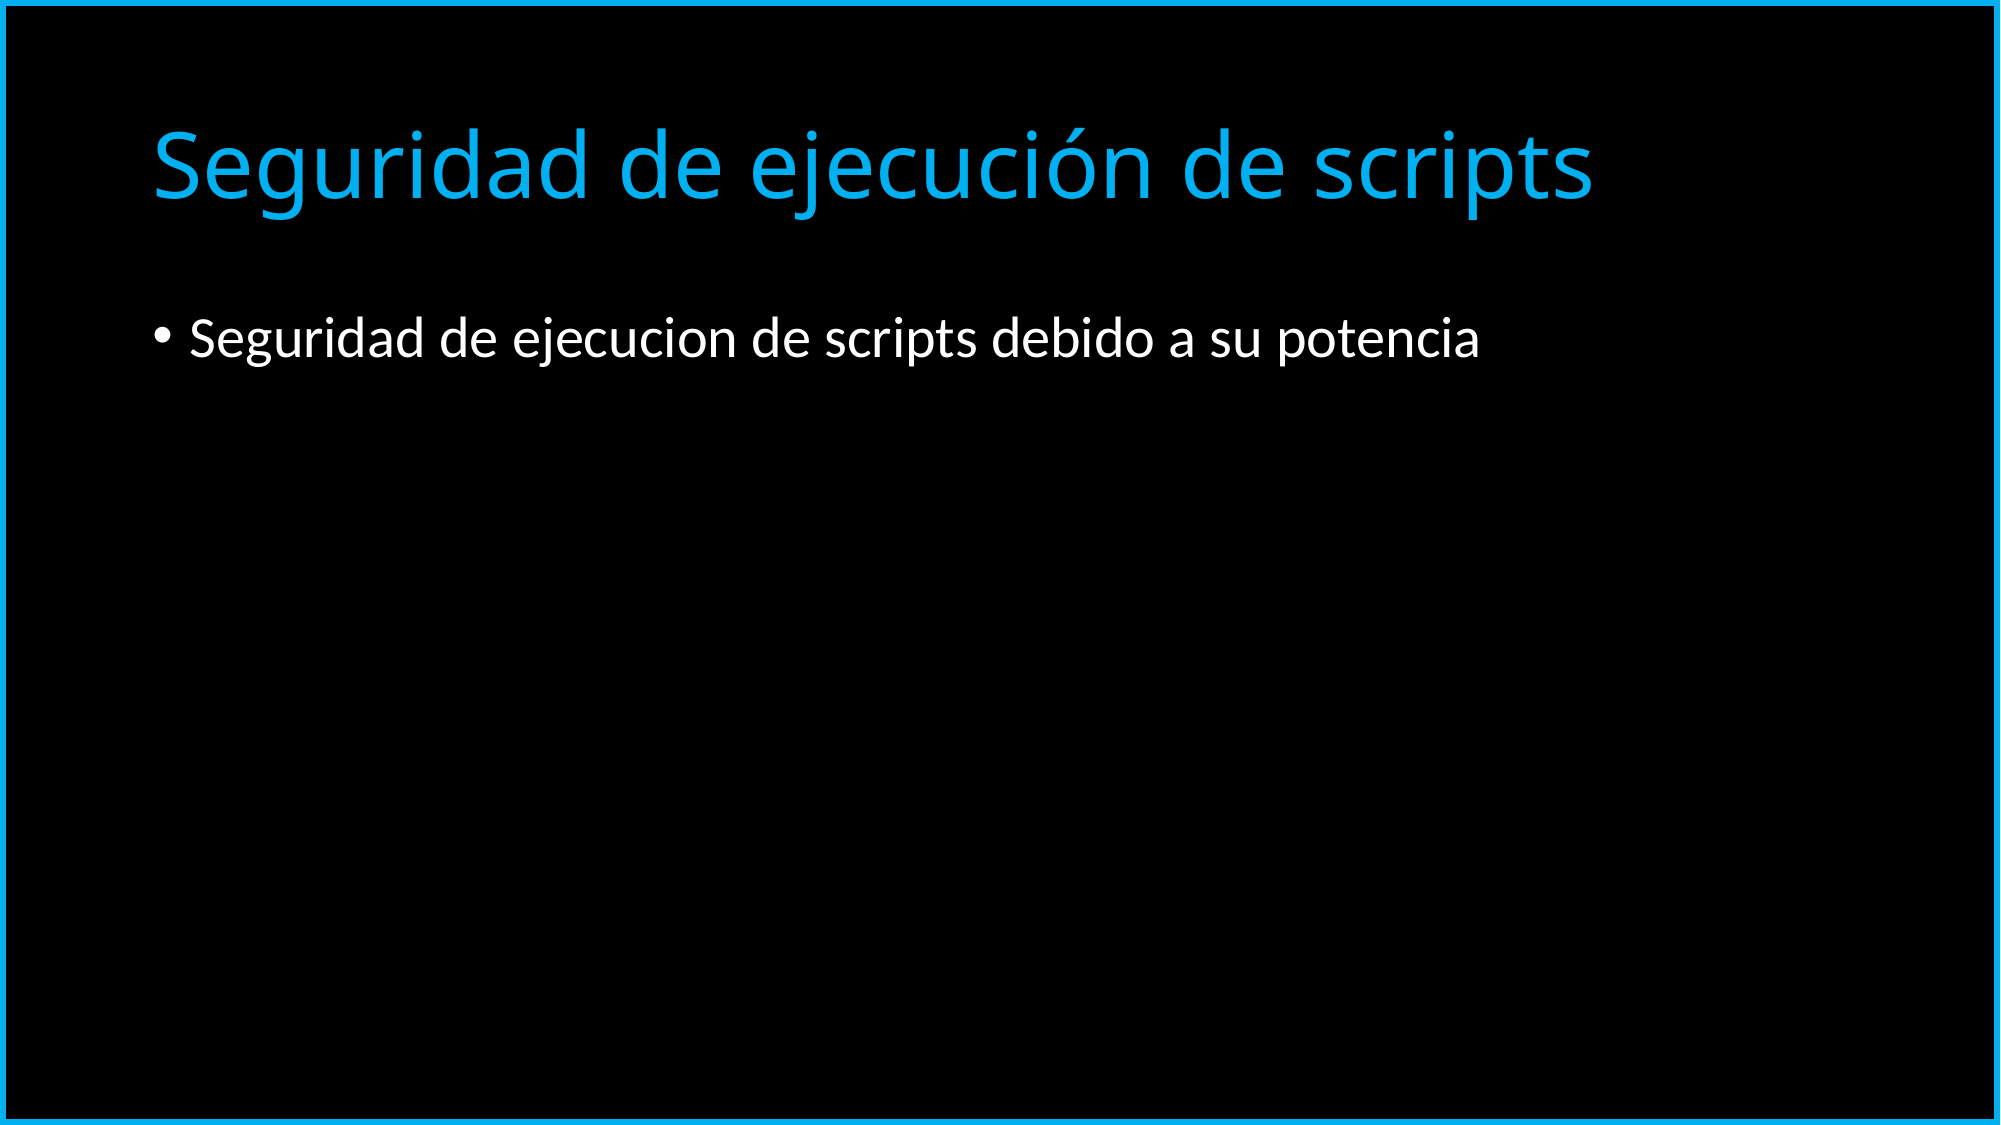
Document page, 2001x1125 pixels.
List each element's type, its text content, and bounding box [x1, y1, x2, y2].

list Seguridad de ejecucion de scripts debido a su potencia [137, 299, 1863, 1014]
title Seguridad de ejecución de scripts [137, 59, 1863, 278]
